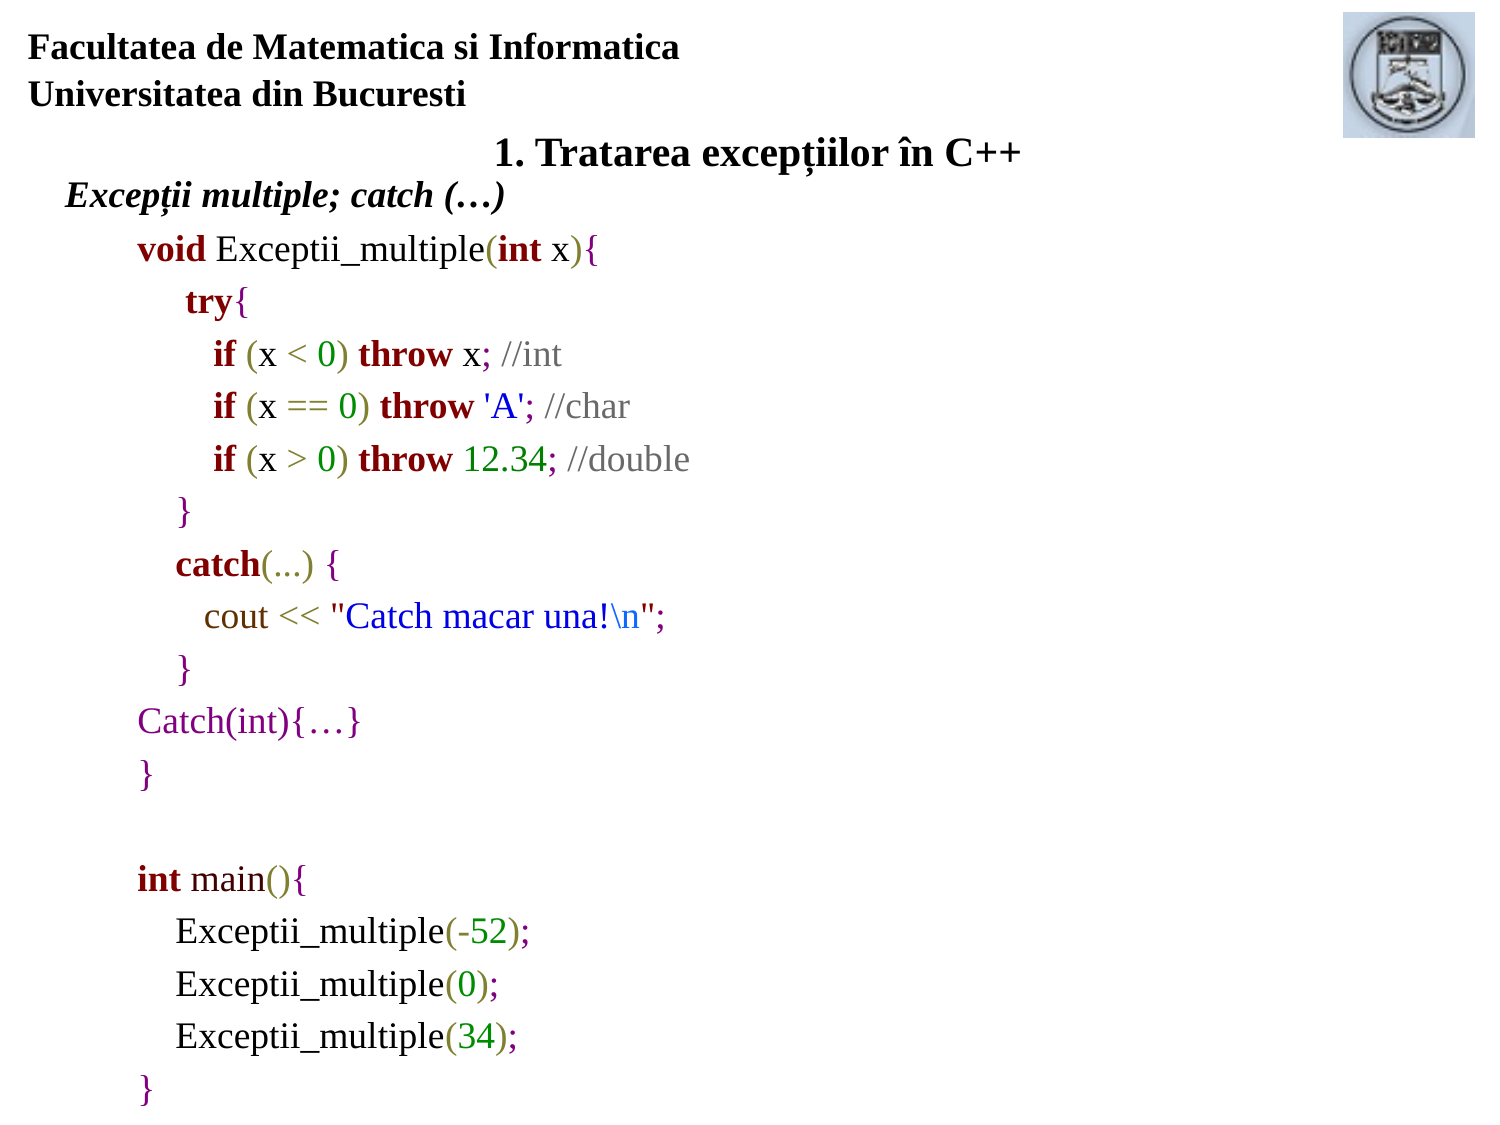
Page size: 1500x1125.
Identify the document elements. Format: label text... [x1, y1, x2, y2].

picture [1342, 12, 1475, 138]
text_box 1. Tratarea excepțiilor în C++ [345, 123, 1171, 190]
text_box Excepții multiple; catch (…) [50, 162, 550, 223]
text_box Facultatea de Matematica si Informatica Universitatea din Bucuresti [12, 12, 763, 111]
text_box void Exceptii_multiple(int x){ try{ if (x < 0) throw x; //int if (x == 0) throw 'A'; //char if (x > 0) throw 12.34; //double } catch(...) { cout << "Catch macar una!\n"; } Catch(int){…} } int main(){ Exceptii_multiple(-52); Exceptii_multiple(0); Exceptii_multiple(34); } [137, 223, 963, 1109]
